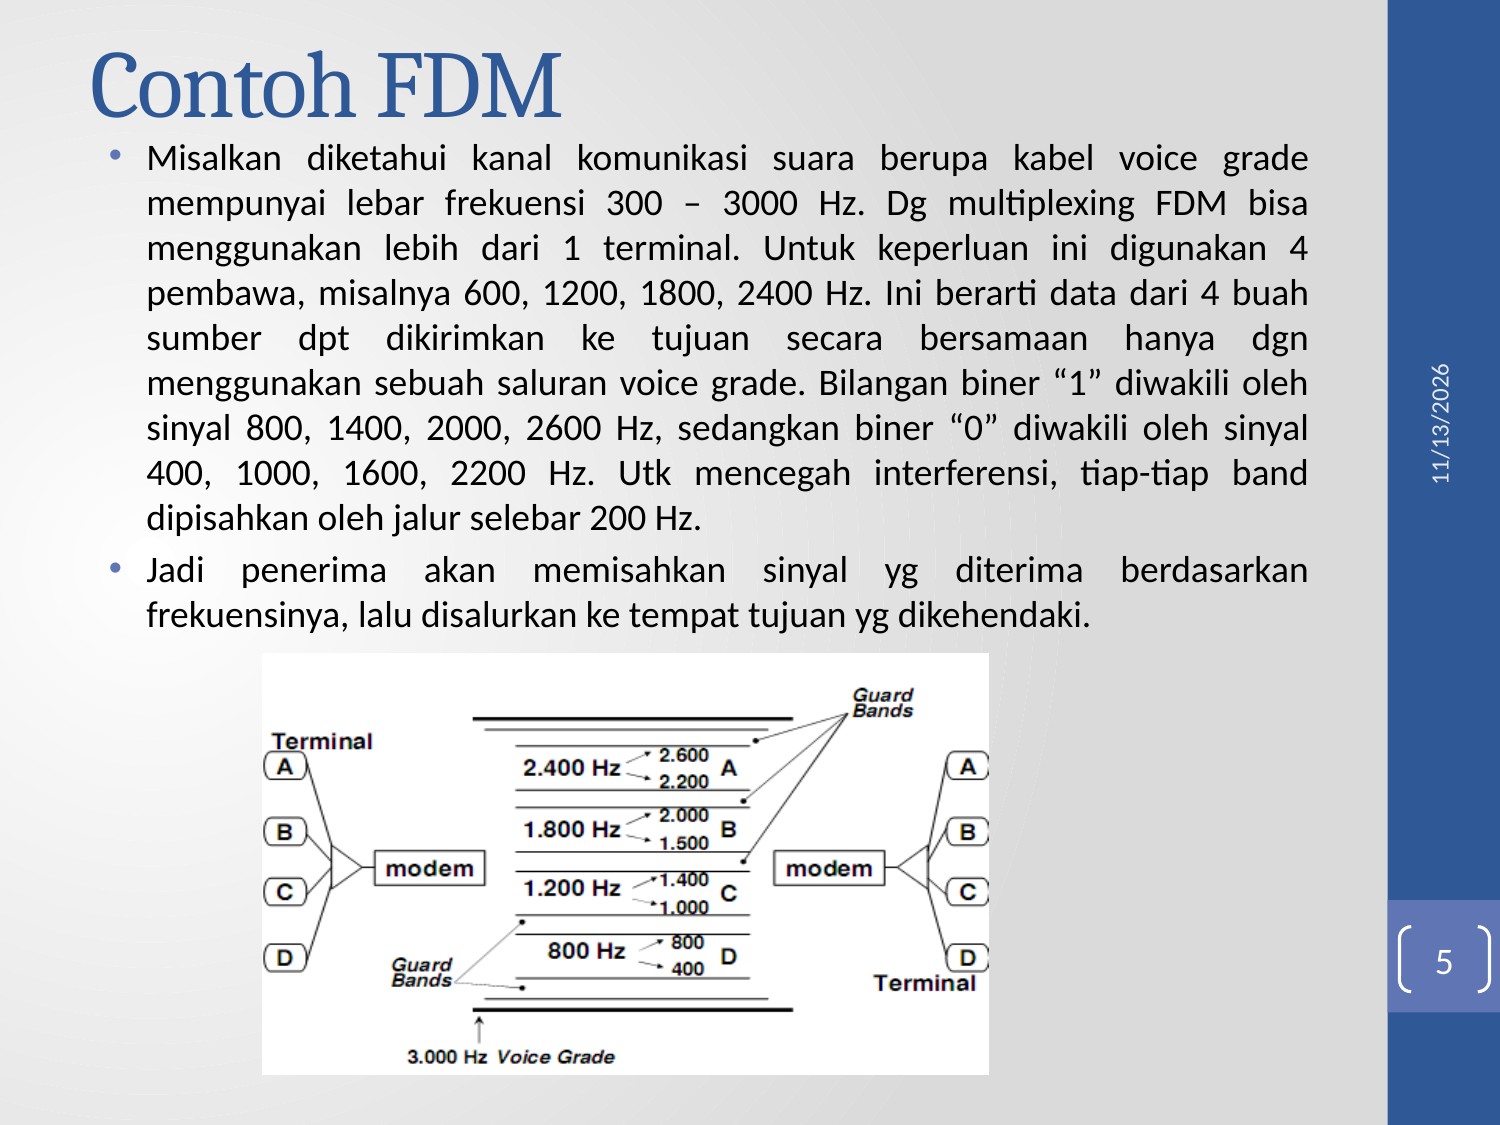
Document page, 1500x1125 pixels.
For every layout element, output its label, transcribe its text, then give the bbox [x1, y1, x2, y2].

slide_number 5 [1397, 925, 1492, 994]
title Contoh FDM [75, 45, 1325, 113]
picture [261, 652, 990, 1076]
list Misalkan diketahui kanal komunikasi suara berupa kabel voice grade mempunyai lebar frekuensi 300 – 3000 Hz. Dg multiplexing FDM bisa menggunakan lebih dari 1 terminal. Untuk keperluan ini digunakan 4 pembawa, misalnya 600, 1200, 1800, 2400 Hz. Ini berarti data dari 4 buah sumber dpt dikirimkan ke tujuan secara bersamaan hanya dgn menggunakan sebuah saluran voice grade. Bilangan biner “1” diwakili oleh sinyal 800, 1400, 2000, 2600 Hz, sedangkan biner “0” diwakili oleh sinyal 400, 1000, 1600, 2200 Hz. Utk mencegah interferensi, tiap-tiap band dipisahkan oleh jalur selebar 200 Hz. Jadi penerima akan memisahkan sinyal yg diterima berdasarkan frekuensinya, lalu disalurkan ke tempat tujuan yg dikehendaki. [75, 125, 1325, 1050]
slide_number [1408, 100, 1469, 501]
